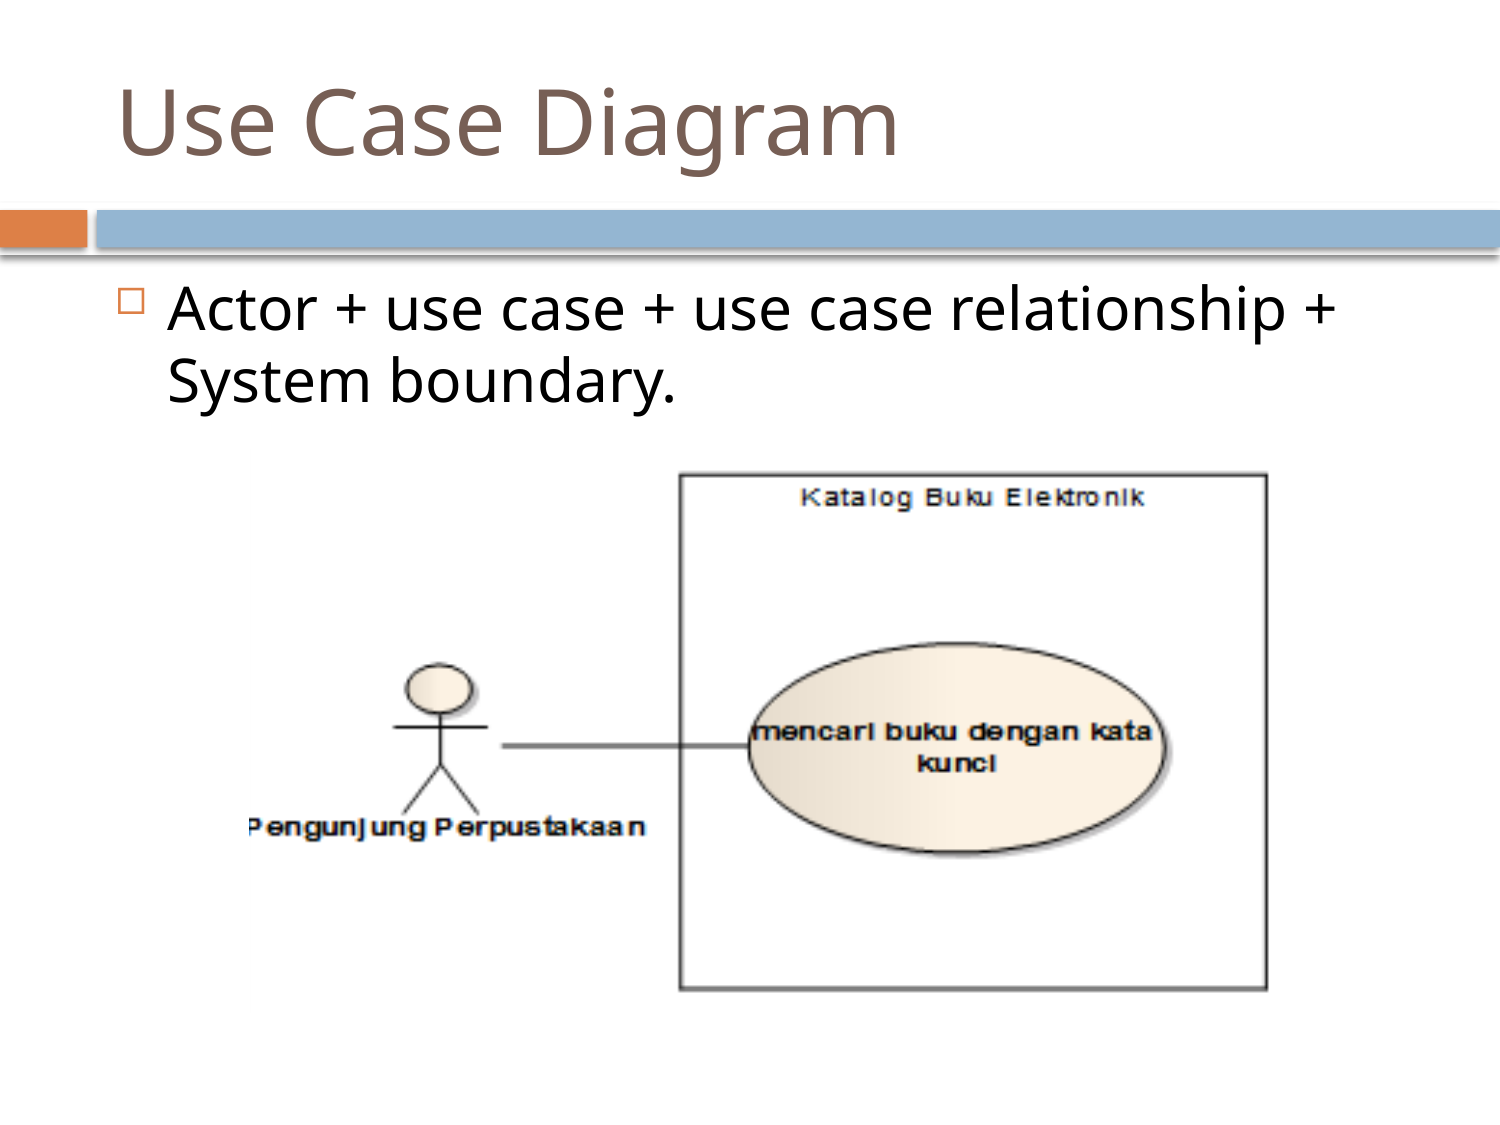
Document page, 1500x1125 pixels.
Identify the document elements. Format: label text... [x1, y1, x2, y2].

list Actor + use case + use case relationship + System boundary. [100, 262, 1438, 1000]
picture [249, 449, 1295, 1013]
title Use Case Diagram [100, 37, 1438, 200]
